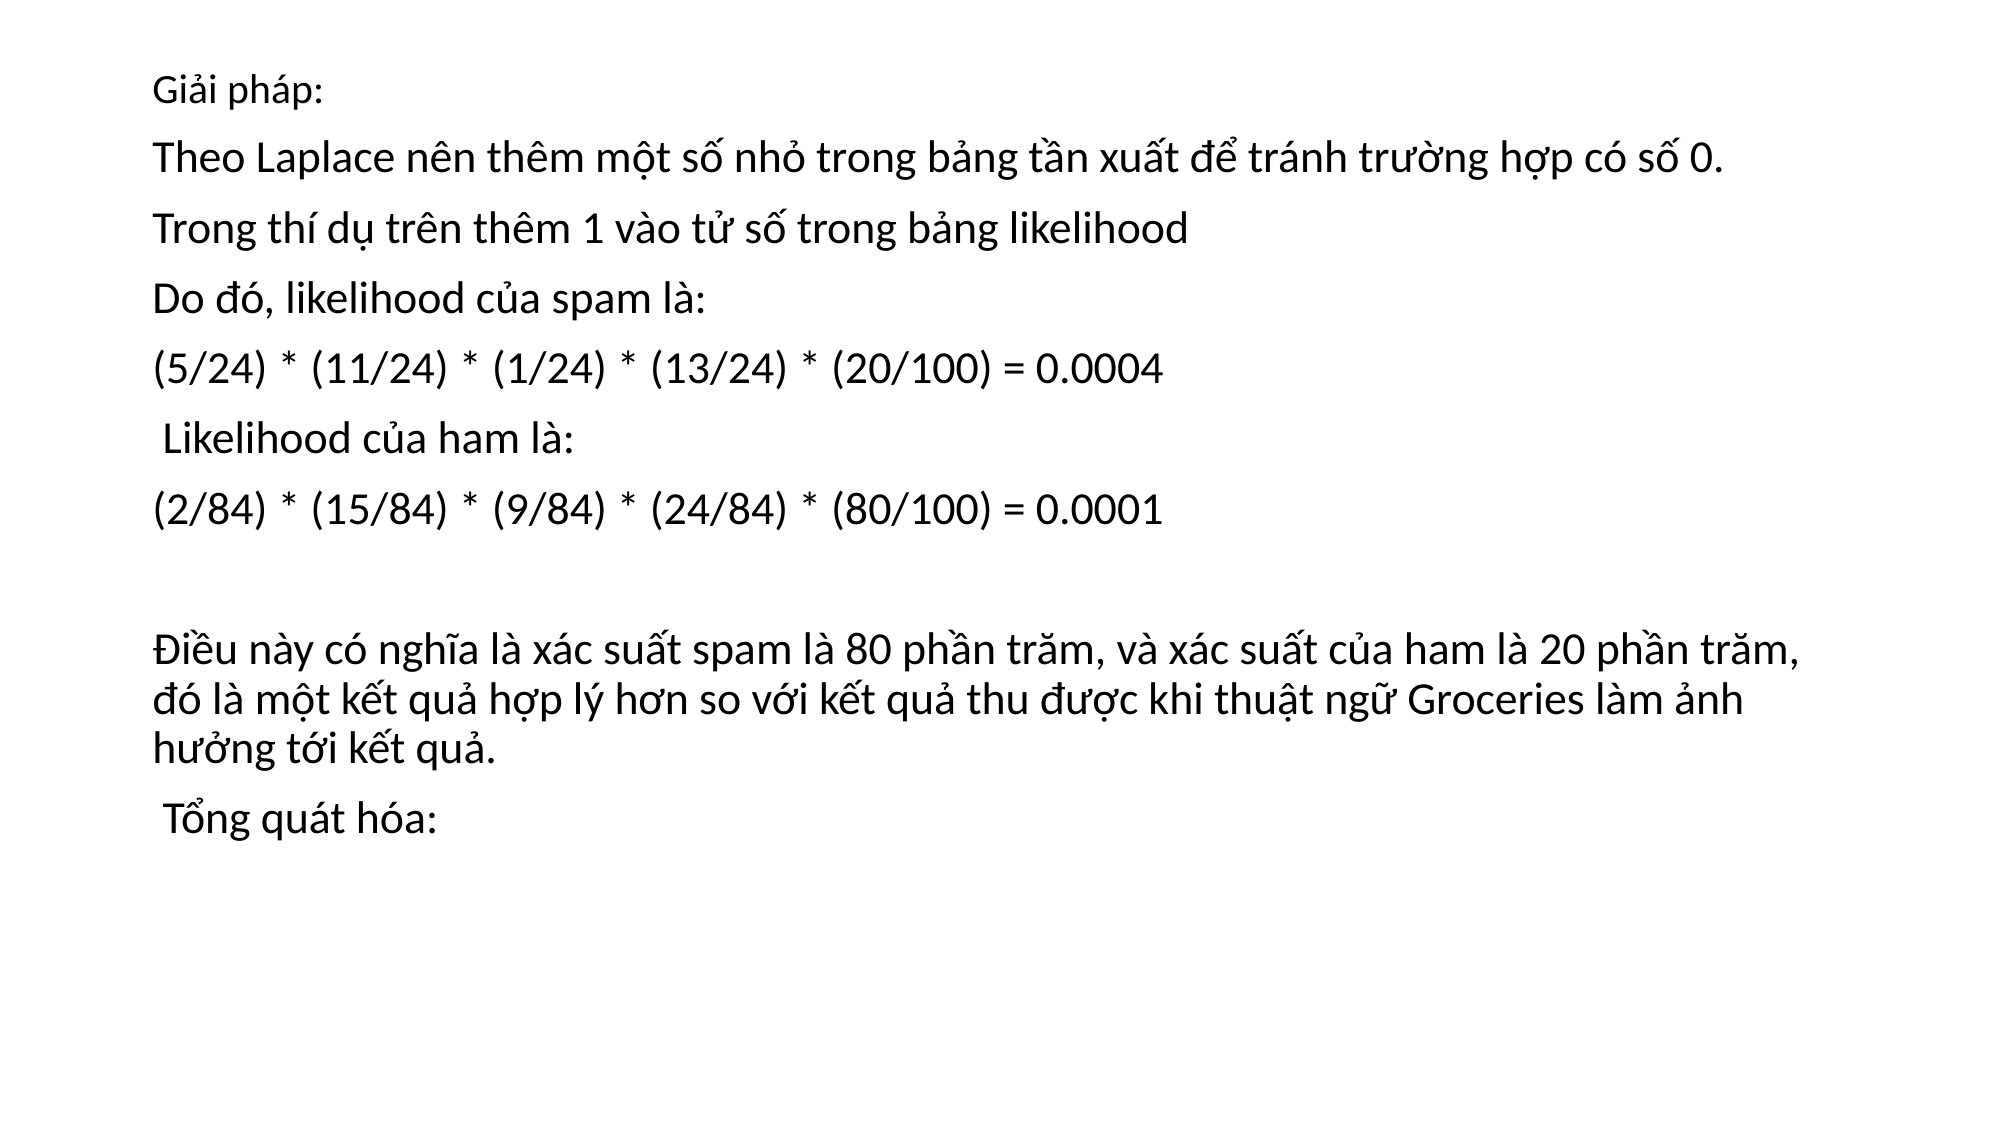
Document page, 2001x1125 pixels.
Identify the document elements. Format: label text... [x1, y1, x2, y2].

list Giải pháp: Theo Laplace nên thêm một số nhỏ trong bảng tần xuất để tránh trường hợp có số 0. Trong thí dụ trên thêm 1 vào tử số trong bảng likelihood Do đó, likelihood của spam là: (5/24) * (11/24) * (1/24) * (13/24) * (20/100) = 0.0004 Likelihood của ham là: (2/84) * (15/84) * (9/84) * (24/84) * (80/100) = 0.0001 Điều này có nghĩa là xác suất spam là 80 phần trăm, và xác suất của ham là 20 phần trăm, đó là một kết quả hợp lý hơn so với kết quả thu được khi thuật ngữ Groceries làm ảnh hưởng tới kết quả. Tổng quát hóa: [137, 59, 1863, 1014]
